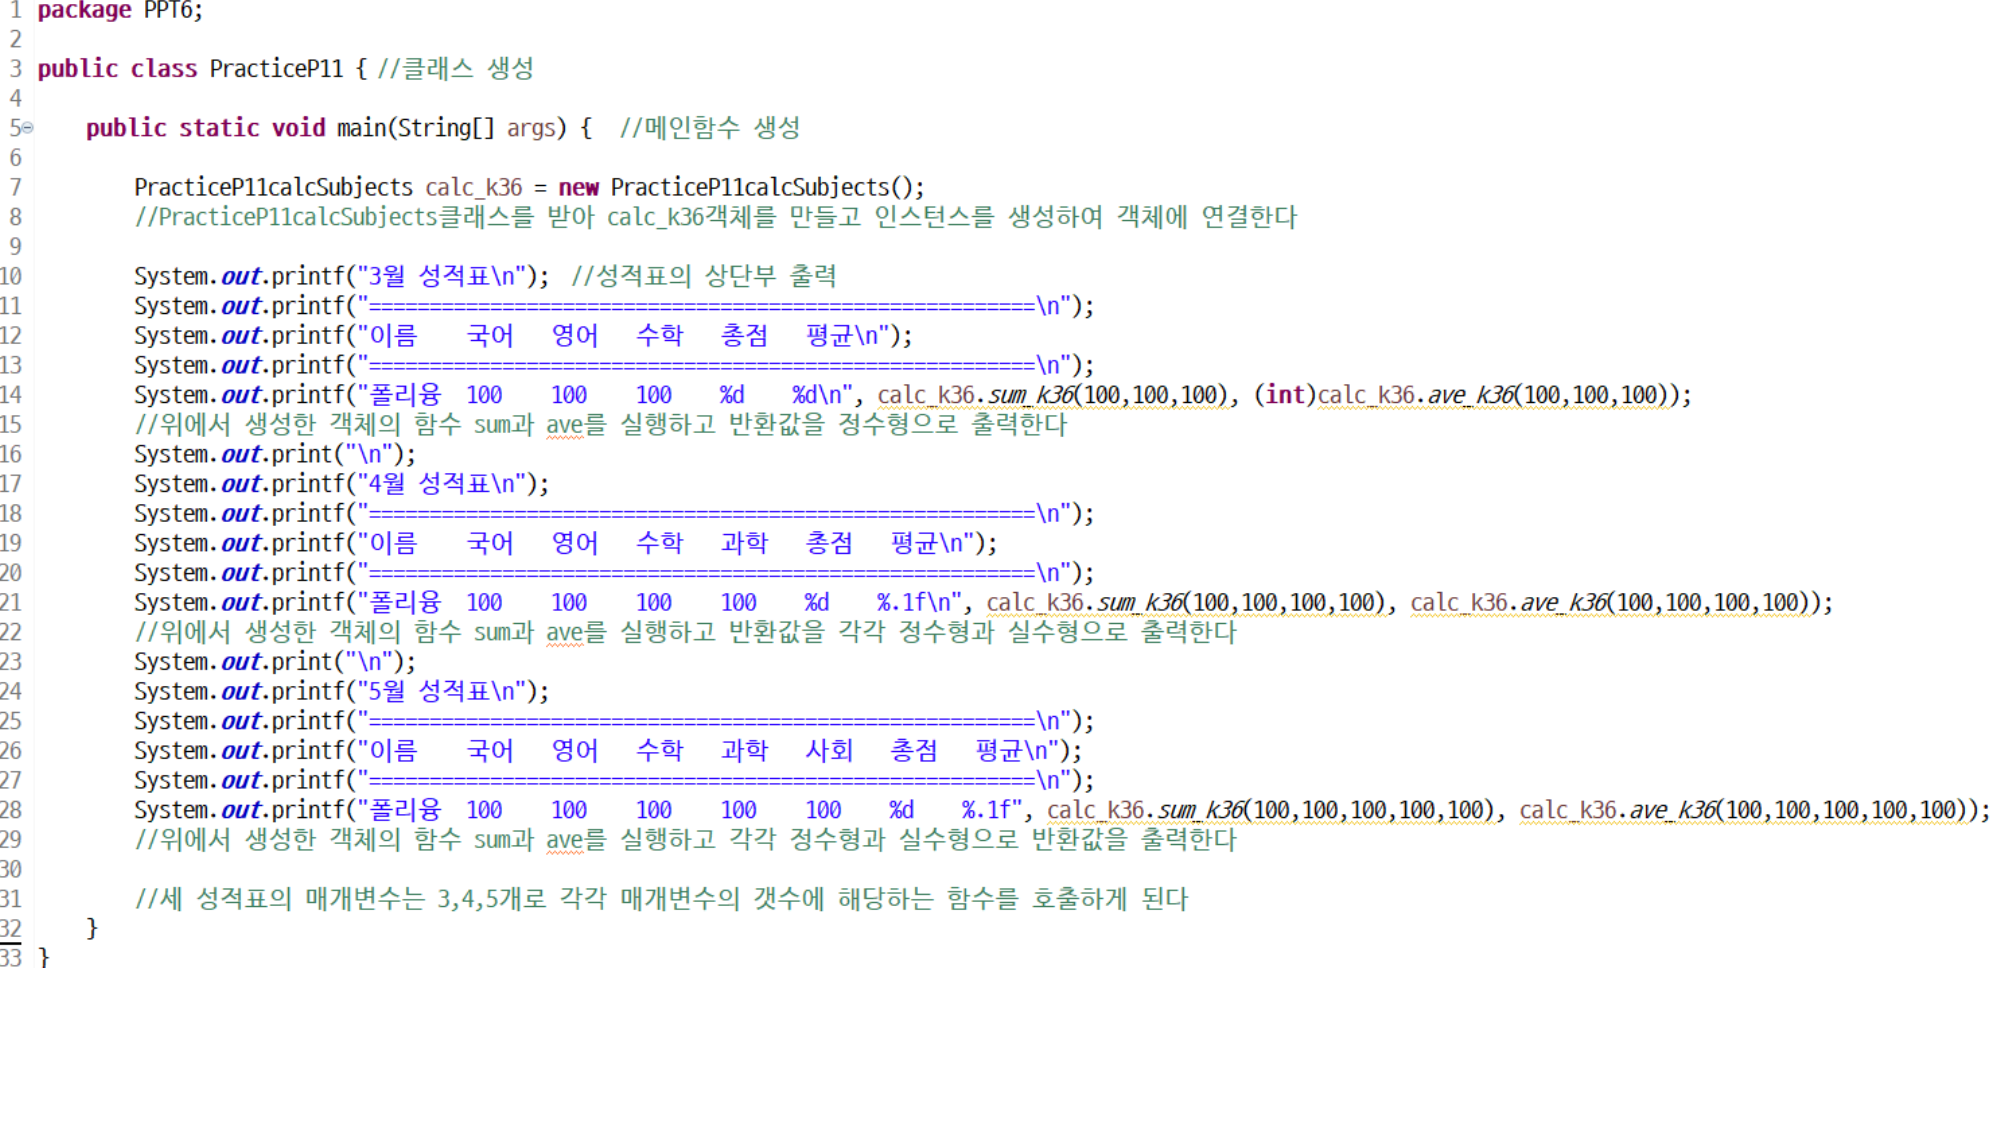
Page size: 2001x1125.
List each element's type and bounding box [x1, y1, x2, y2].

picture [0, 0, 2000, 968]
